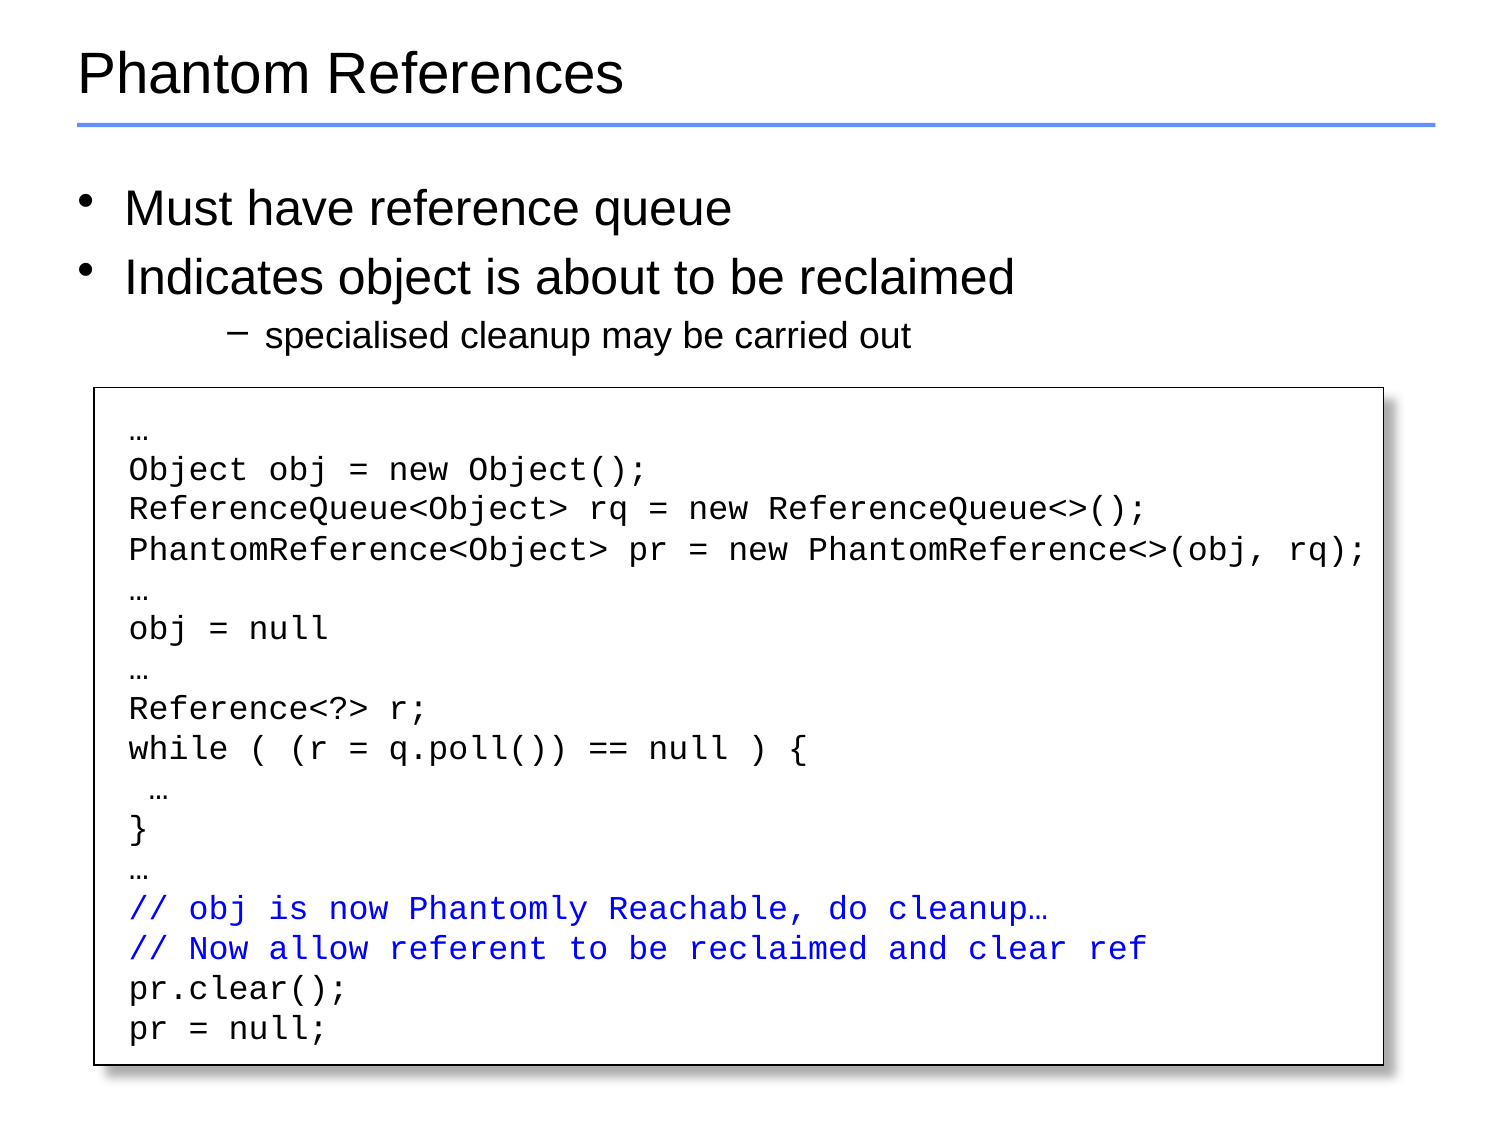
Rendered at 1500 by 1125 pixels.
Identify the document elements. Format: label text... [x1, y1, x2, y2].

title Phantom References [62, 37, 1438, 113]
list Must have reference queue Indicates object is about to be reclaimed specialised cleanup may be carried out [62, 174, 1488, 429]
text_box … Object obj = new Object(); ReferenceQueue<Object> rq = new ReferenceQueue<>(); PhantomReference<Object> pr = new PhantomReference<>(obj, rq); … obj = null … Reference<?> r; while ( (r = q.poll()) == null ) { … } … // obj is now Phantomly Reachable, do cleanup… // Now allow referent to be reclaimed and clear ref pr.clear(); pr = null; [93, 387, 1384, 1066]
